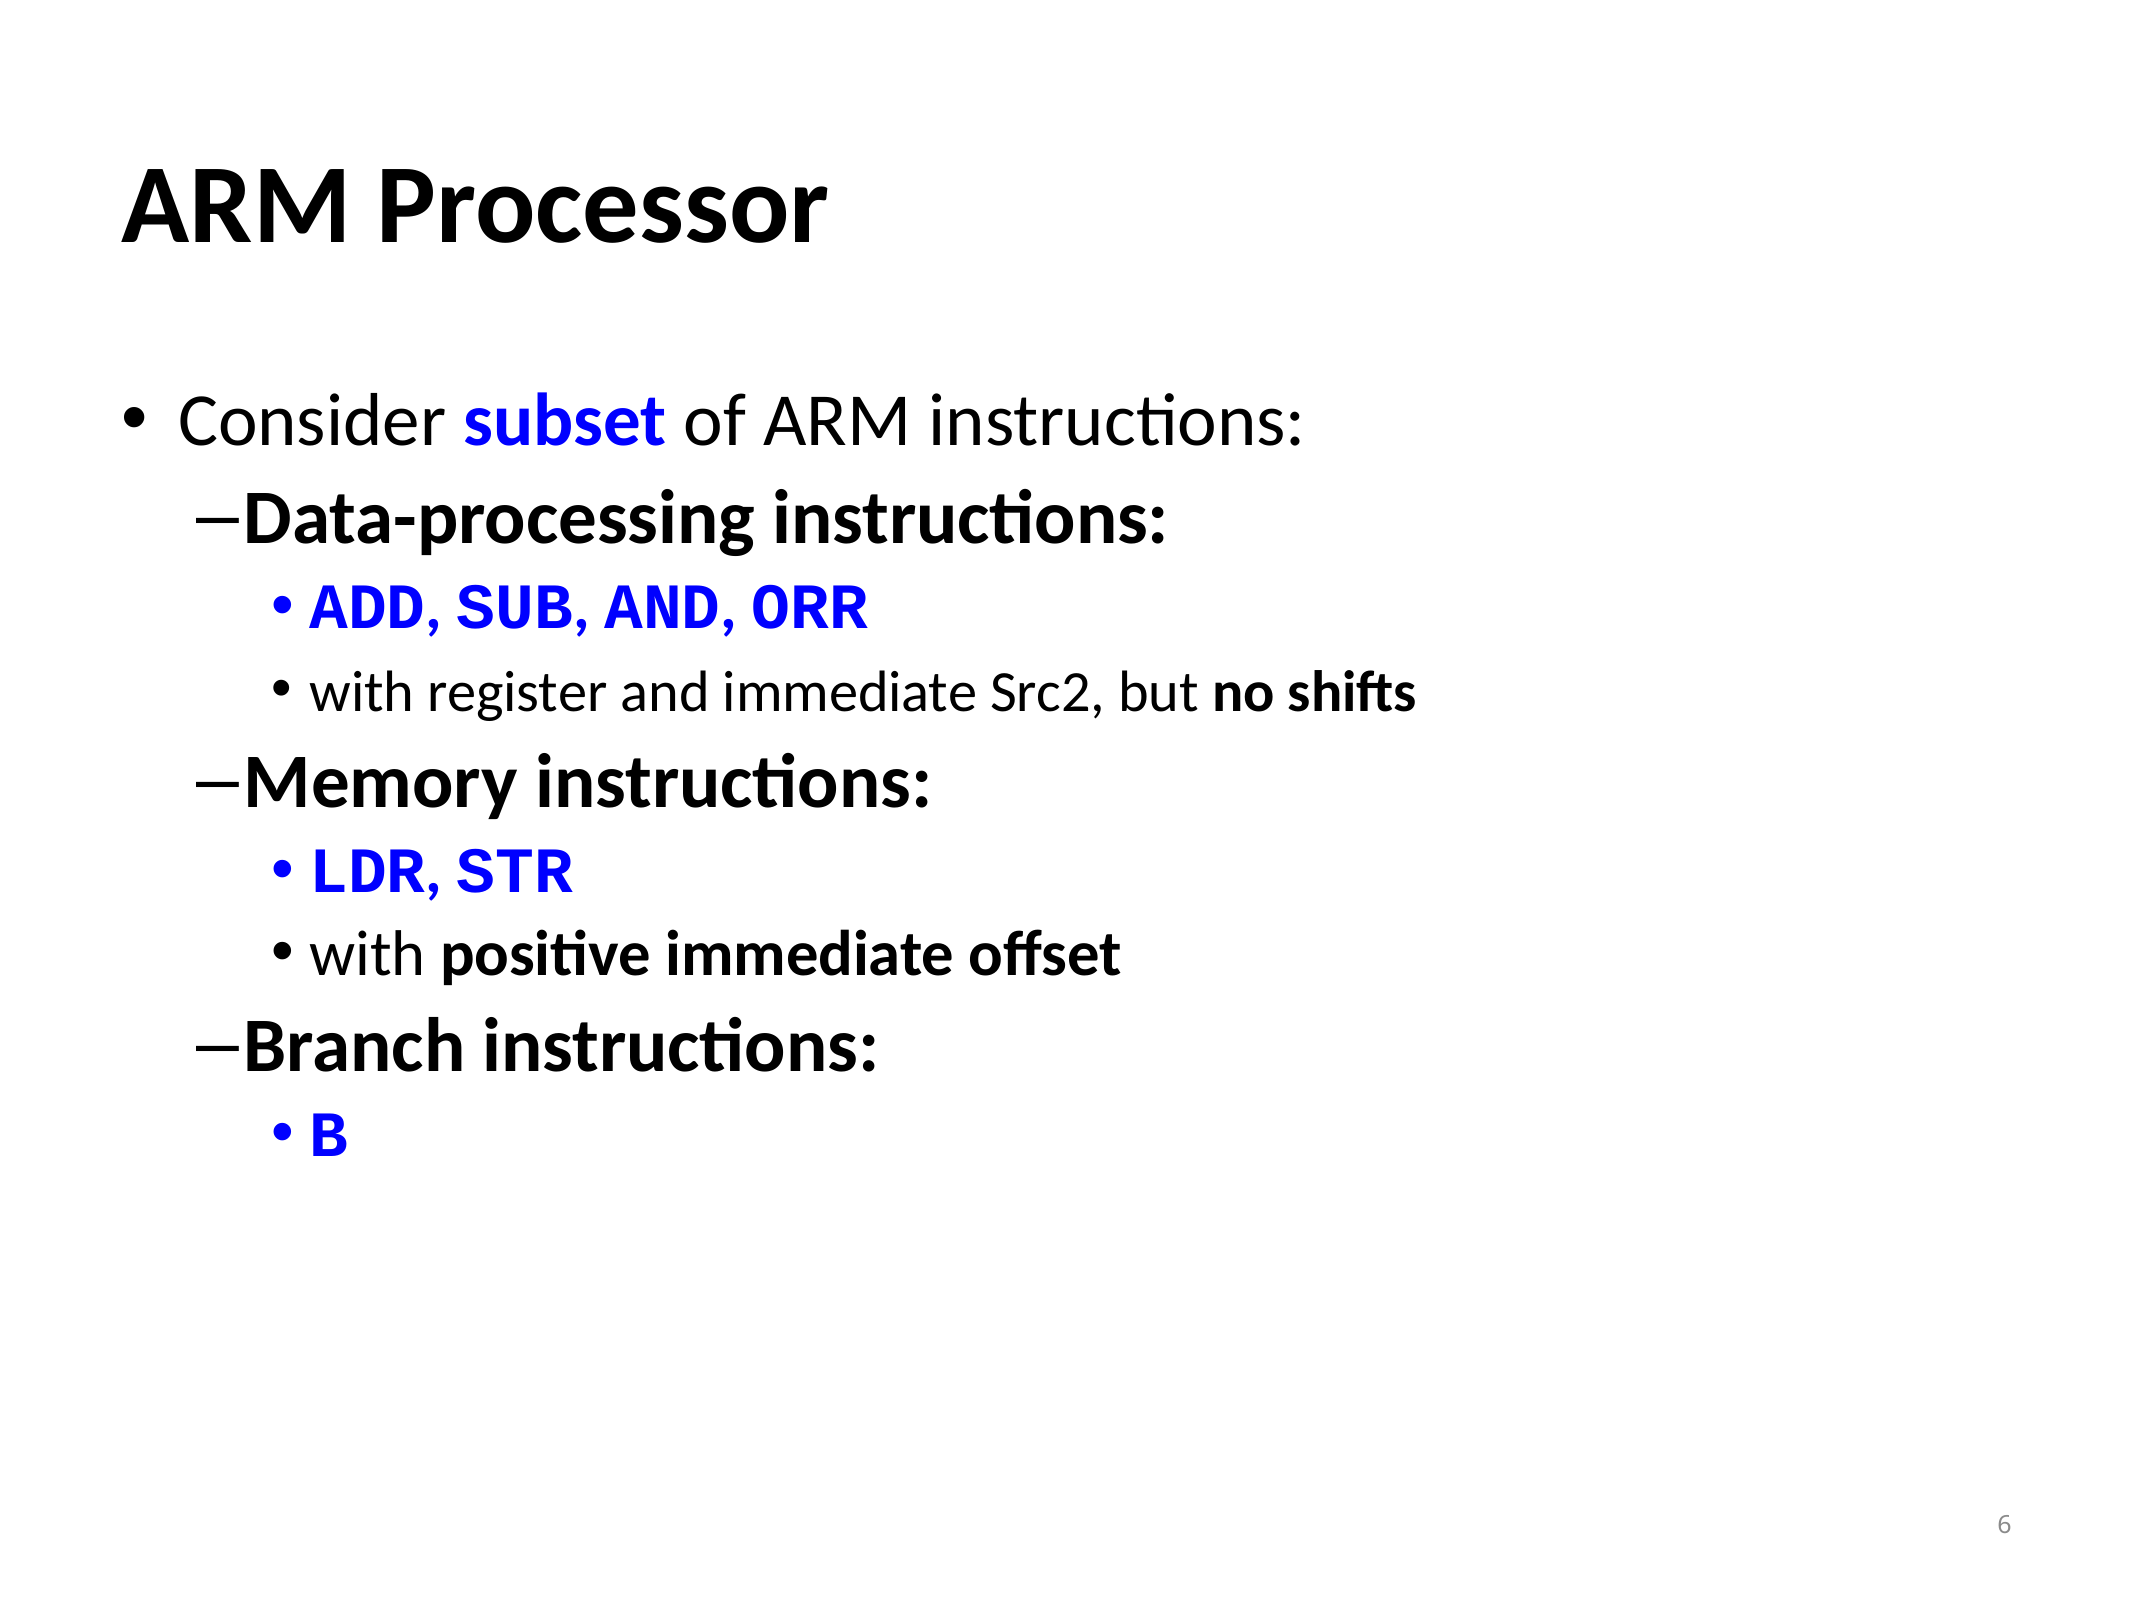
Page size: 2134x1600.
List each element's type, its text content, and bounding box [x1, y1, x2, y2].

slide_number 6 [1528, 1483, 2027, 1569]
list Consider subset of ARM instructions: Data-processing instructions: ADD, SUB, AND, ORR with register and immediate Src2, but no shifts Memory instructions: LDR, STR with positive immediate offset Branch instructions: B [106, 373, 2027, 1430]
title ARM Processor [106, 64, 2027, 331]
